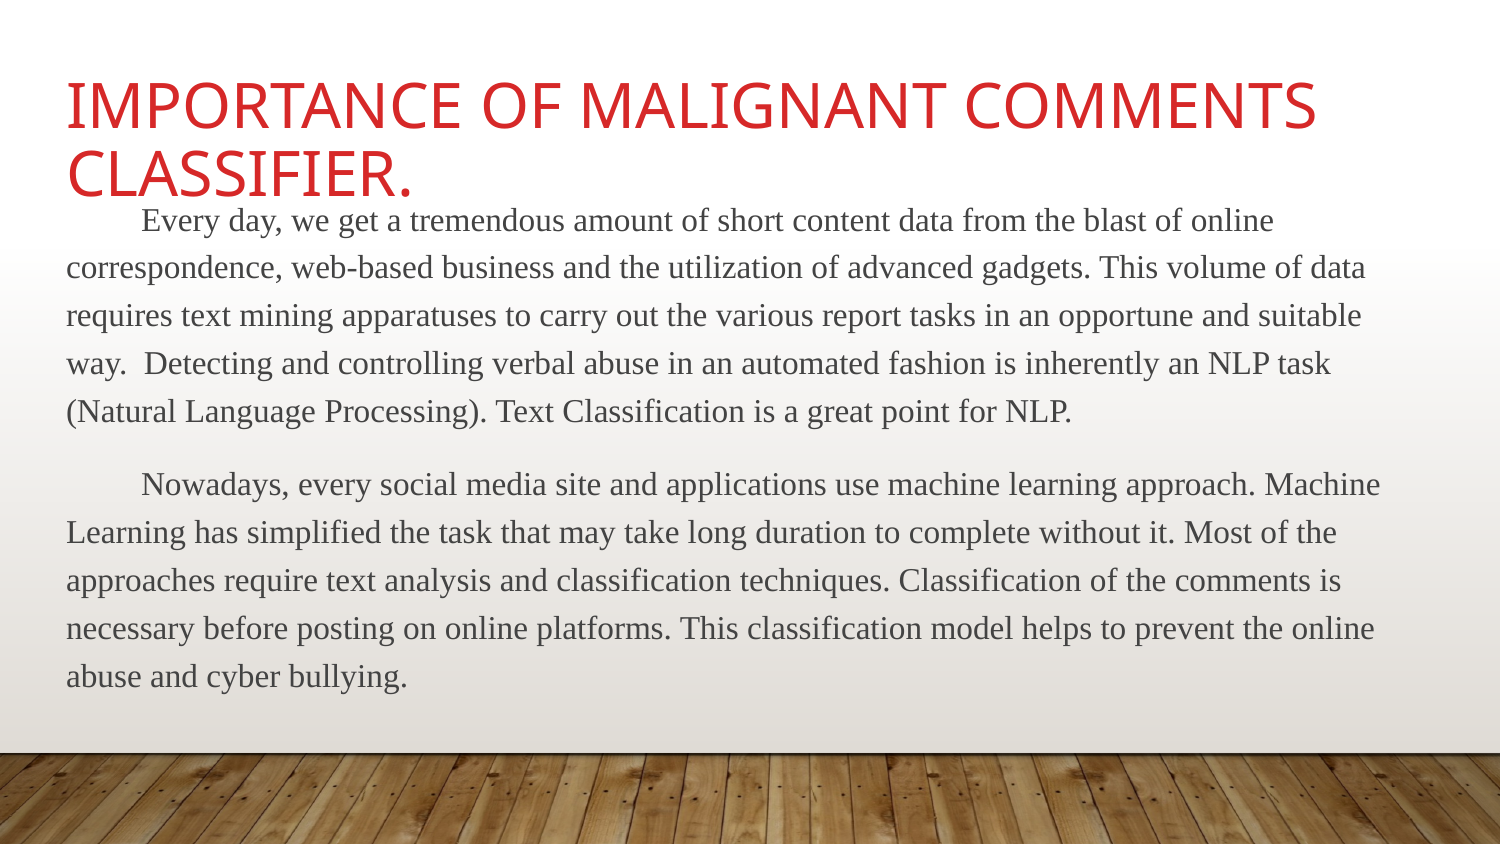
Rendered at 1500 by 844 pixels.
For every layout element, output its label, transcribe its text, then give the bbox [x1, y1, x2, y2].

title Importance of Malignant Comments Classifier. [51, 58, 1449, 230]
list Every day, we get a tremendous amount of short content data from the blast of online correspondence, web-based business and the utilization of advanced gadgets. This volume of data requires text mining apparatuses to carry out the various report tasks in an opportune and suitable way. Detecting and controlling verbal abuse in an automated fashion is inherently an NLP task (Natural Language Processing). Text Classification is a great point for NLP. Nowadays, every social media site and applications use machine learning approach. Machine Learning has simplified the task that may take long duration to complete without it. Most of the approaches require text analysis and classification techniques. Classification of the comments is necessary before posting on online platforms. This classification model helps to prevent the online abuse and cyber bullying. [51, 174, 1416, 709]
picture [0, 753, 1500, 844]
